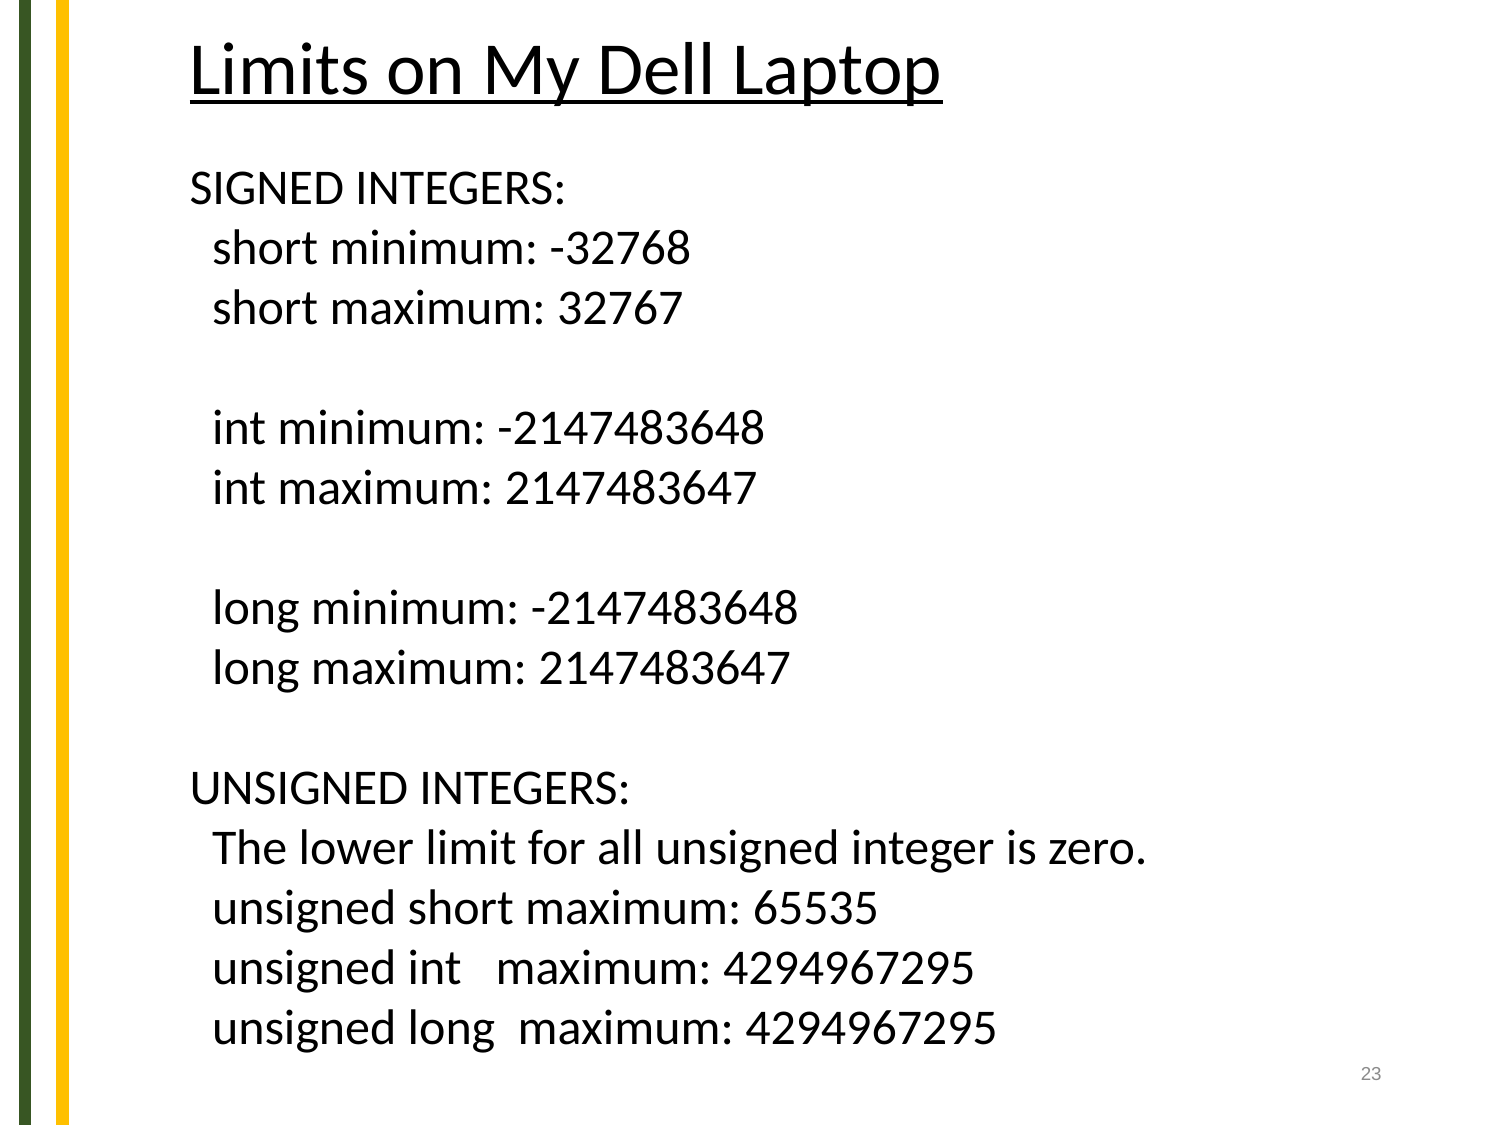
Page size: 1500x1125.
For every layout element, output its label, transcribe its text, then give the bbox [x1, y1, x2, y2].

text_box Limits on My Dell Laptop SIGNED INTEGERS: short minimum: -32768 short maximum: 32767 int minimum: -2147483648 int maximum: 2147483647 long minimum: -2147483648 long maximum: 2147483647 UNSIGNED INTEGERS: The lower limit for all unsigned integer is zero. unsigned short maximum: 65535 unsigned int maximum: 4294967295 unsigned long maximum: 4294967295 [174, 12, 1438, 1108]
